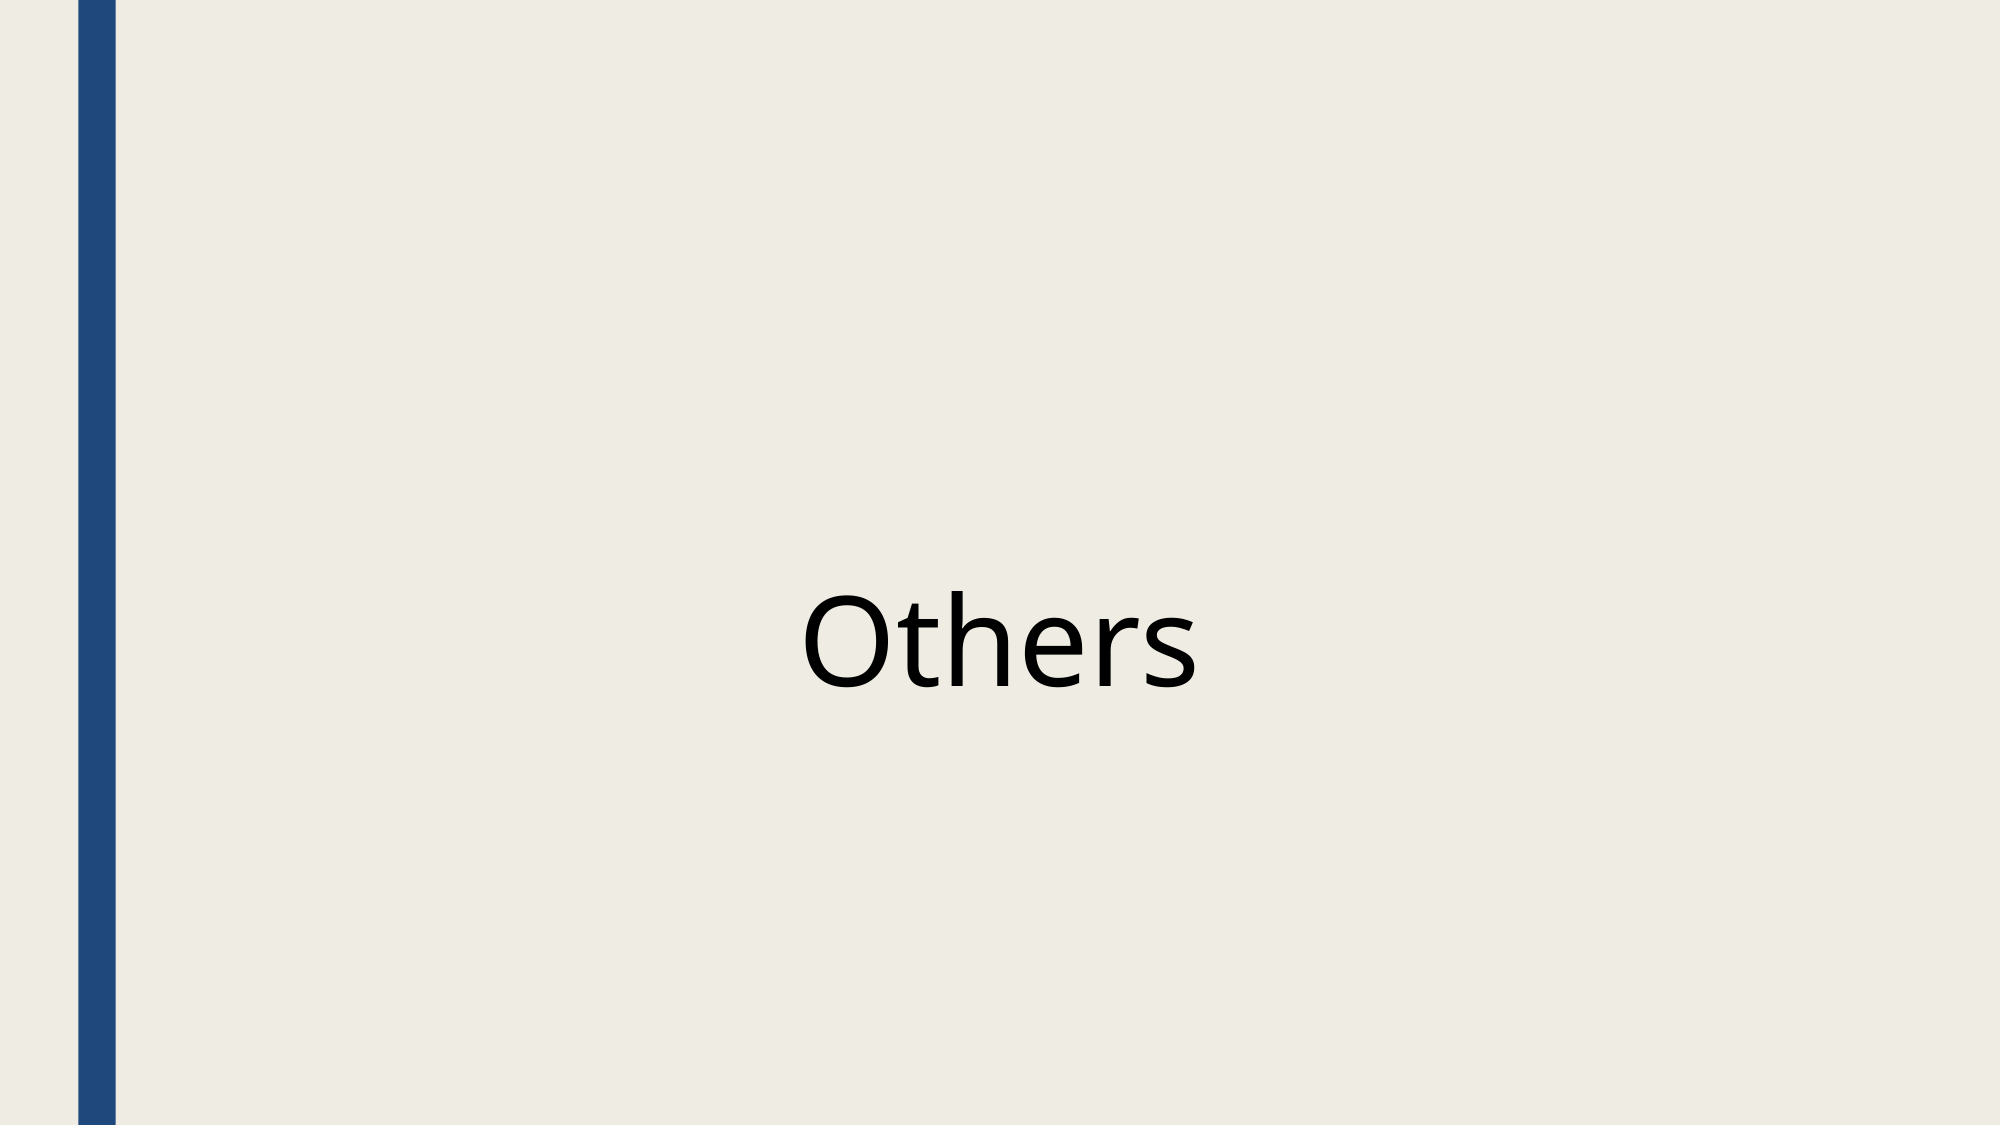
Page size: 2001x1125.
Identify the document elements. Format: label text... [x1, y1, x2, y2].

text_box Others [137, 553, 1863, 1014]
